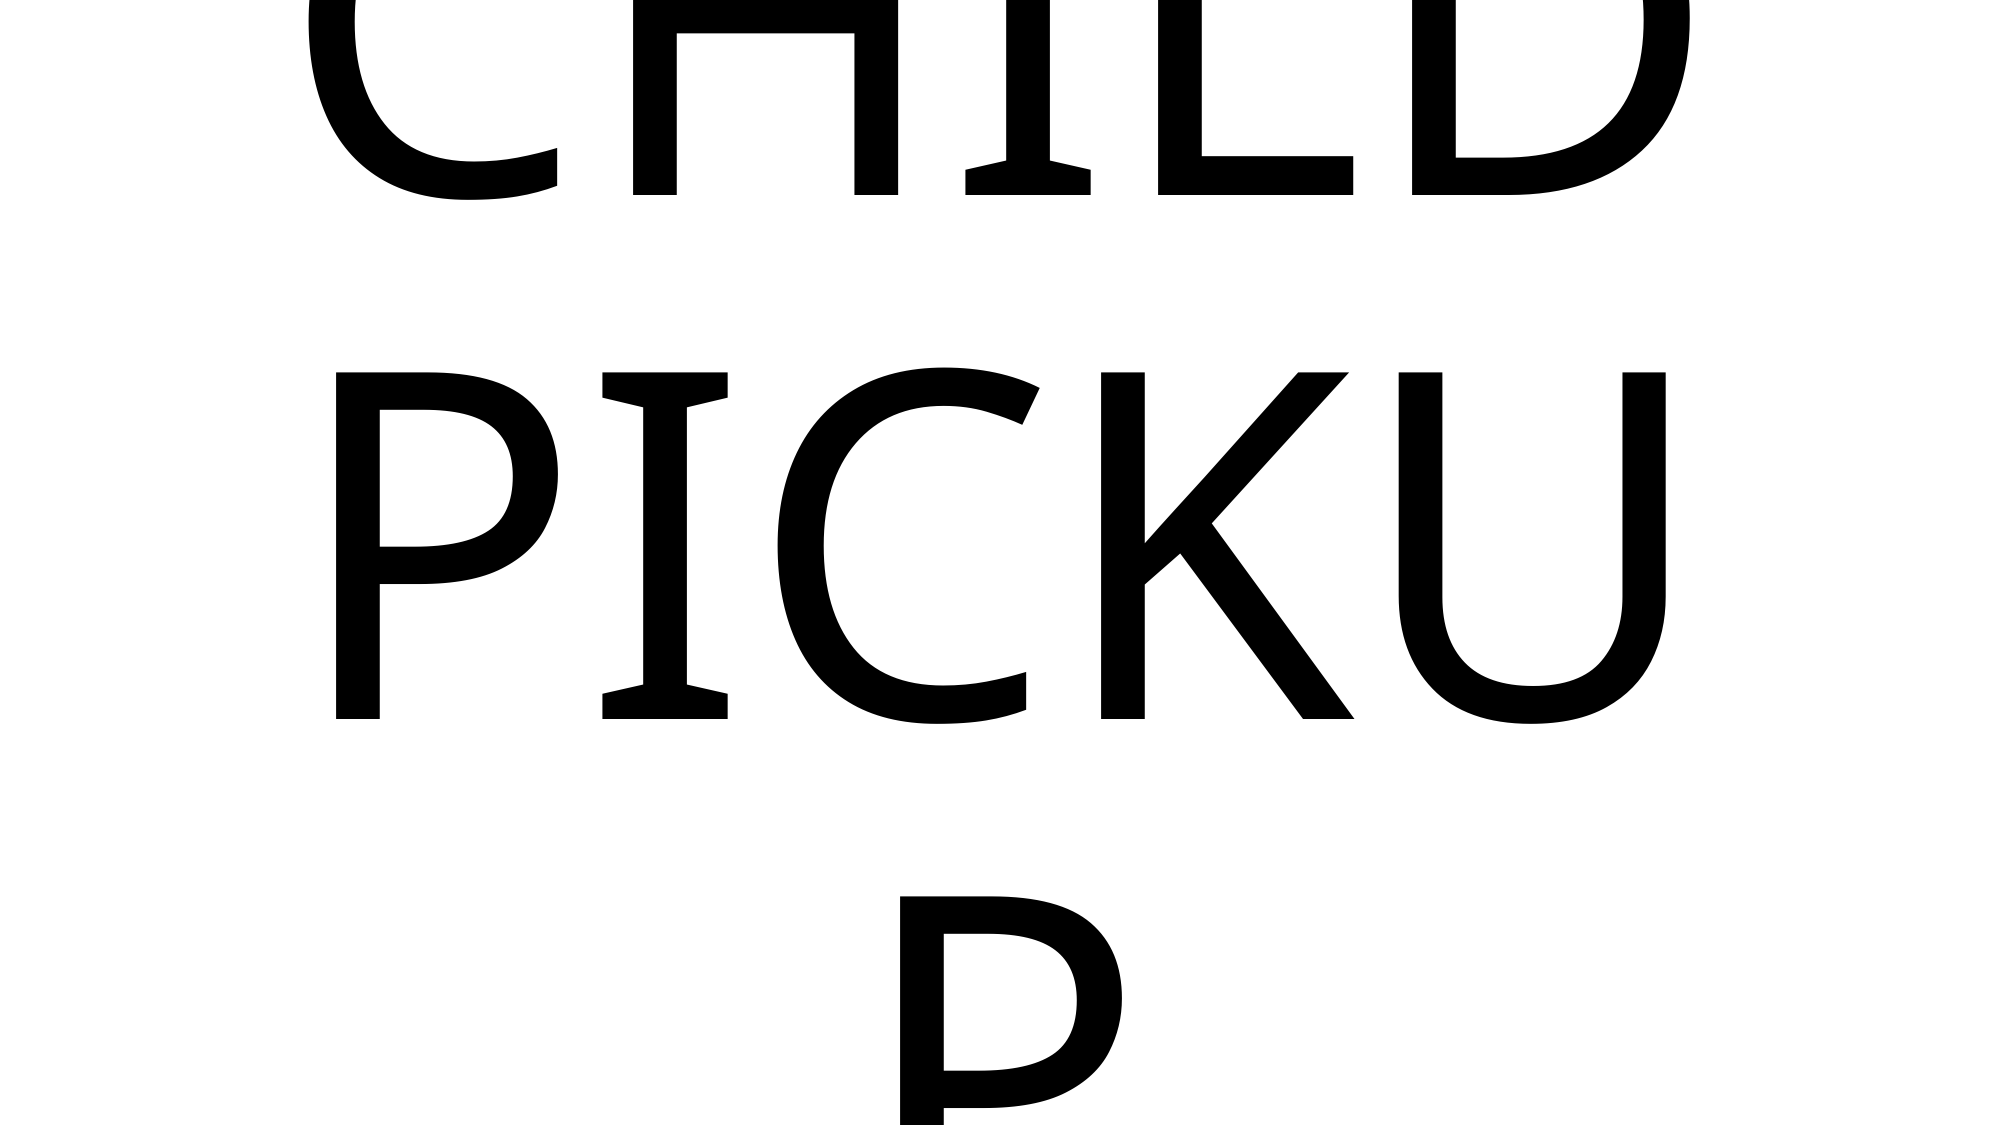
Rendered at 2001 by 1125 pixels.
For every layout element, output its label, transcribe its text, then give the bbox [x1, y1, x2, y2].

title Child Pickup [249, 135, 1750, 990]
